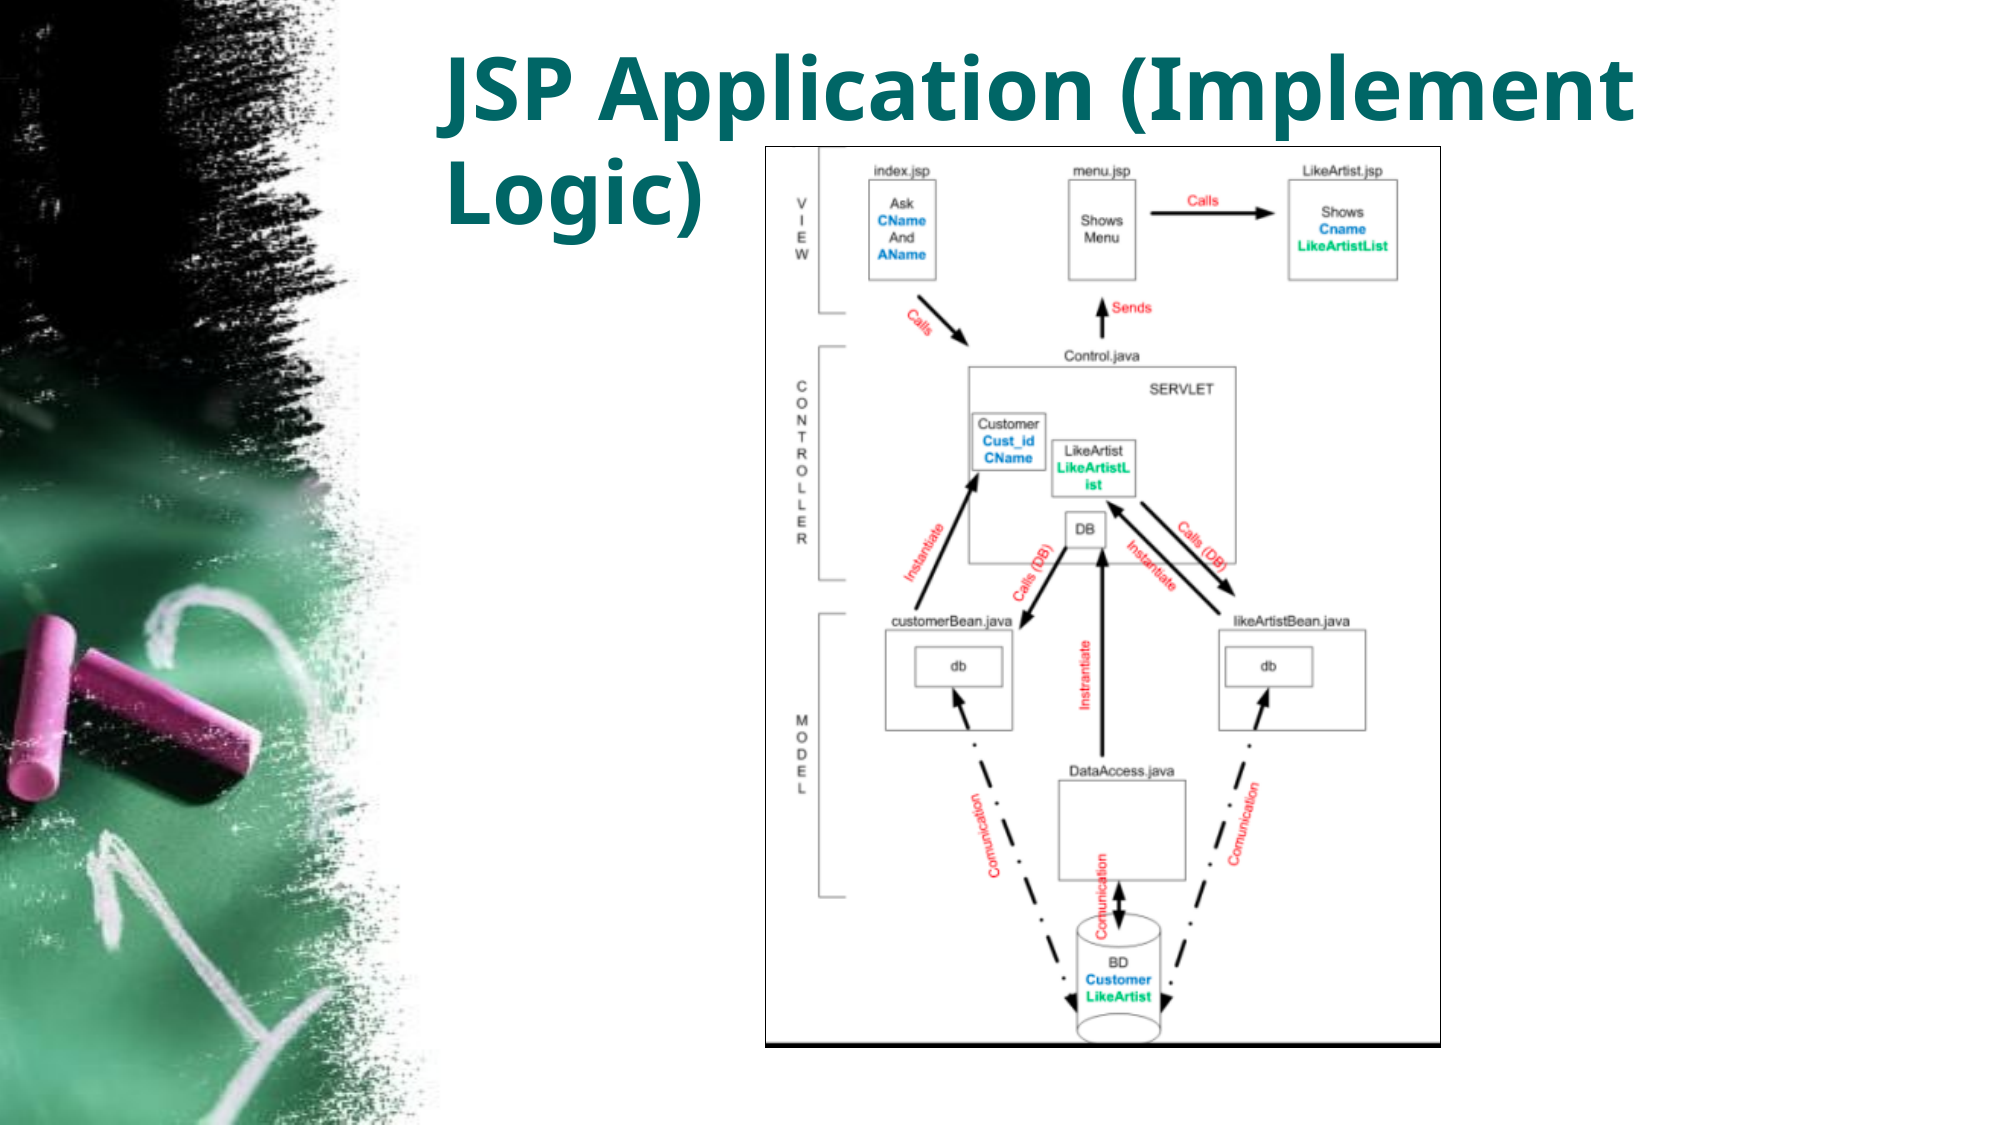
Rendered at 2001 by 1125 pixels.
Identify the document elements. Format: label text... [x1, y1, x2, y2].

picture [0, 0, 2001, 1125]
text_box JSP Application (Implement Logic) [428, 25, 1928, 250]
